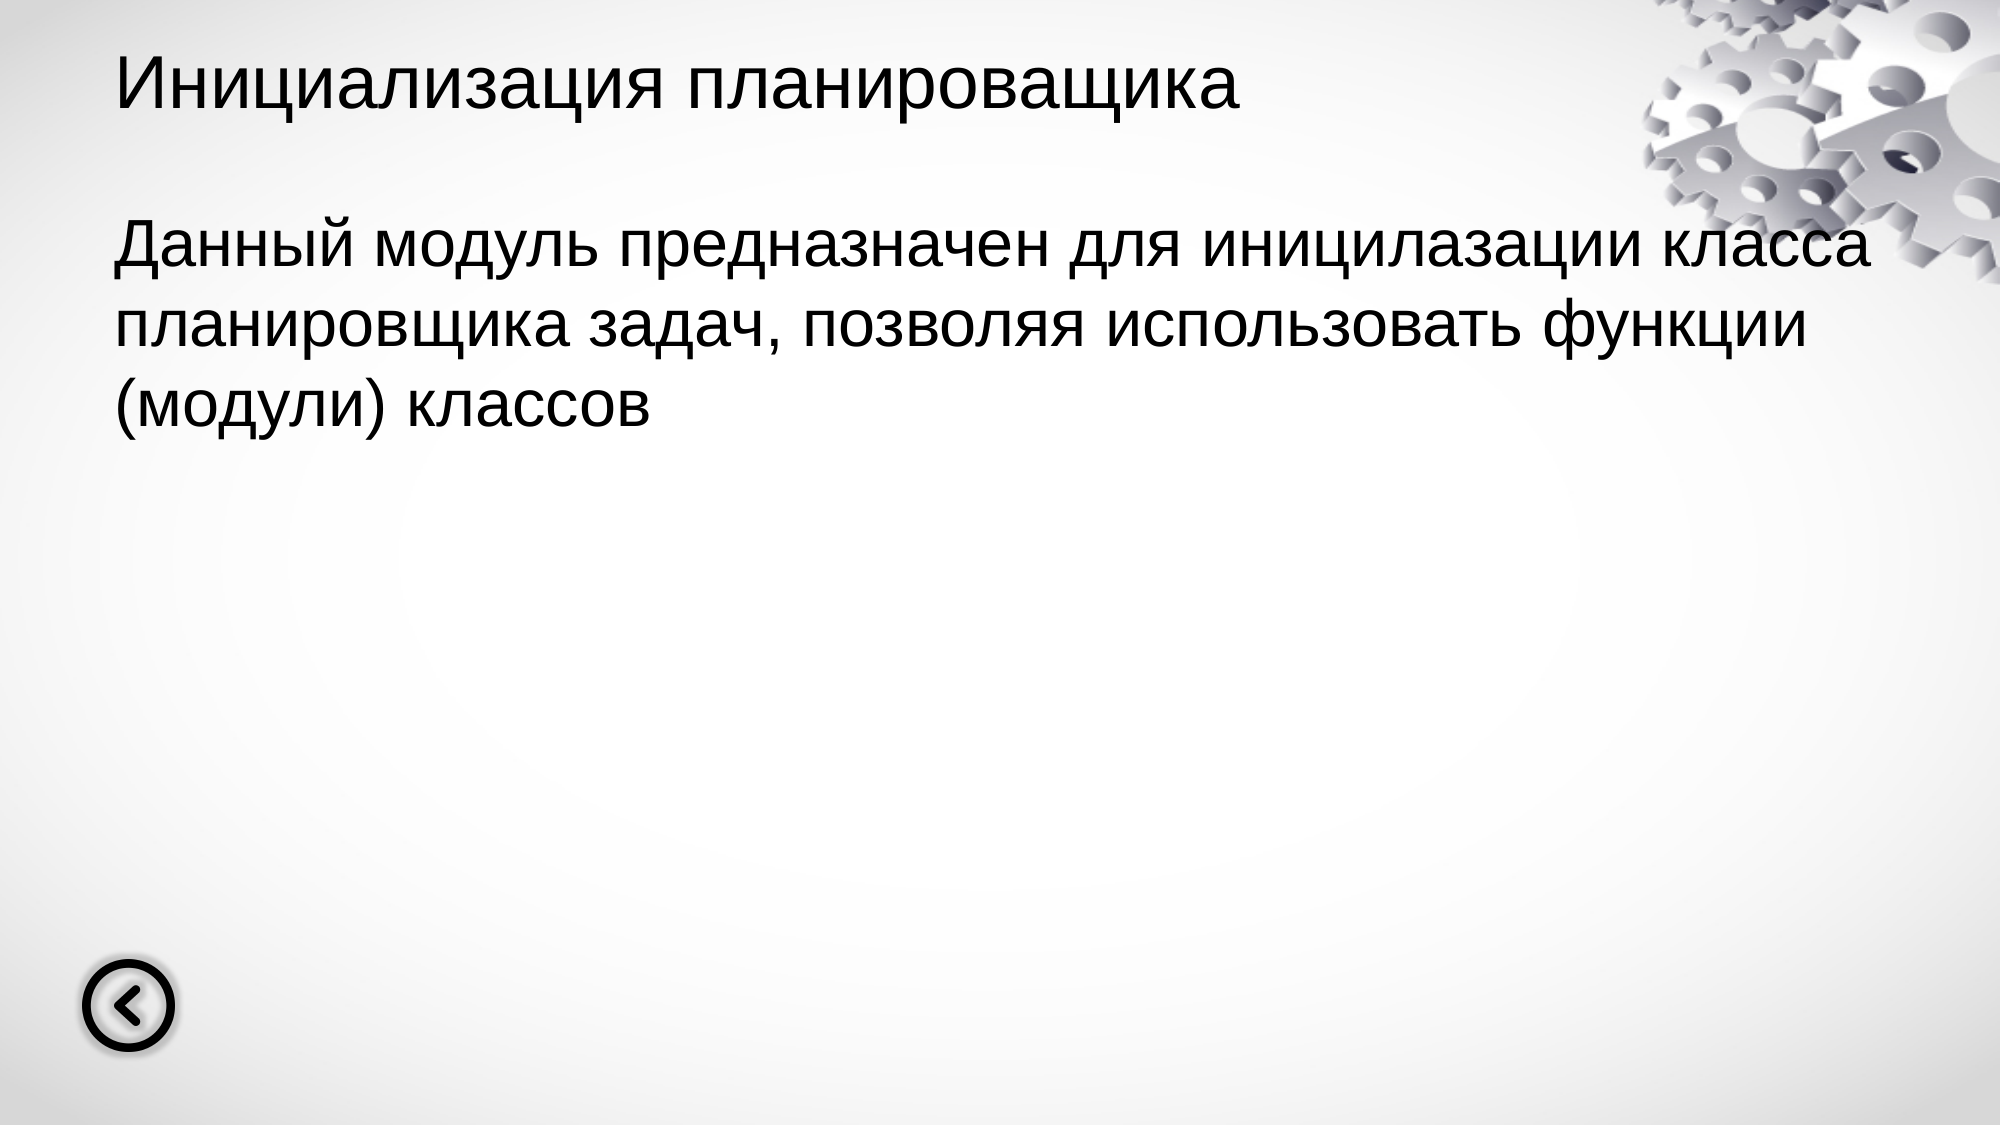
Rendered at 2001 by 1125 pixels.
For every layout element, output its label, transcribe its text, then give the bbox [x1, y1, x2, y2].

picture [0, 0, 2000, 1125]
list Данный модуль предназначен для иницилазации класса планировщика задач, позволяя использовать функции (модули) классов [99, 192, 1901, 1006]
title Инициализация планироващика [99, 30, 1901, 127]
